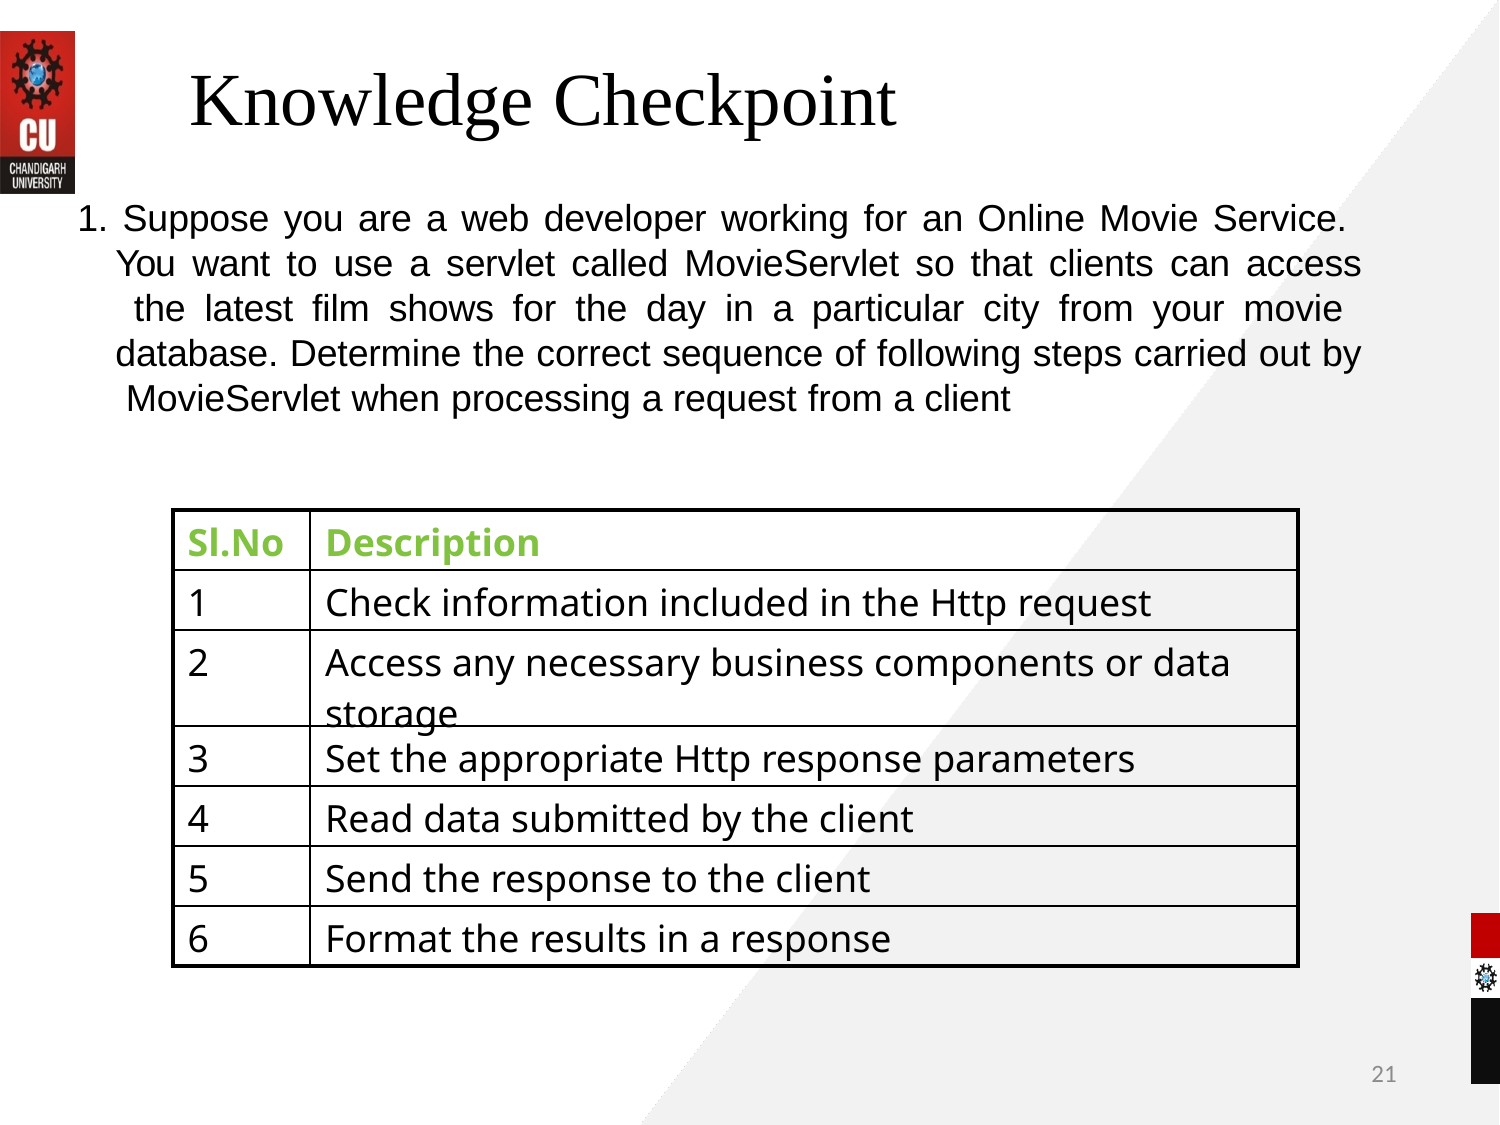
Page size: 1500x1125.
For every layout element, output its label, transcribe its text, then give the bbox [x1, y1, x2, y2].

table_cell 1 [175, 571, 309, 629]
table_cell 5 [175, 847, 309, 905]
table_cell 2 [175, 631, 309, 725]
title Knowledge Checkpoint [187, 0, 974, 190]
table_header Sl.No [175, 512, 309, 569]
table_cell 4 [175, 787, 309, 845]
table_cell Format the results in a response [311, 907, 1296, 964]
slide_number 21 [1059, 746, 1397, 1125]
table_cell Send the response to the client [311, 847, 1296, 905]
table_cell Set the appropriate Http response parameters [311, 727, 1296, 785]
table_cell Access any necessary business components or data storage [311, 631, 1296, 725]
text_box 1. Suppose you are a web developer working for an Online Movie Service. You want to use a servlet called MovieServlet so that clients can access the latest film shows for the day in a particular city from your movie database. Determine the correct sequence of following steps carried out by MovieServlet when processing a request from a client [75, 191, 1363, 419]
table_cell Check information included in the Http request [311, 571, 1296, 629]
table_cell Read data submitted by the client [311, 787, 1296, 845]
picture [0, 0, 1500, 1125]
table_cell 6 [175, 907, 309, 964]
table_header Description [311, 512, 1296, 569]
table_cell 3 [175, 727, 309, 785]
